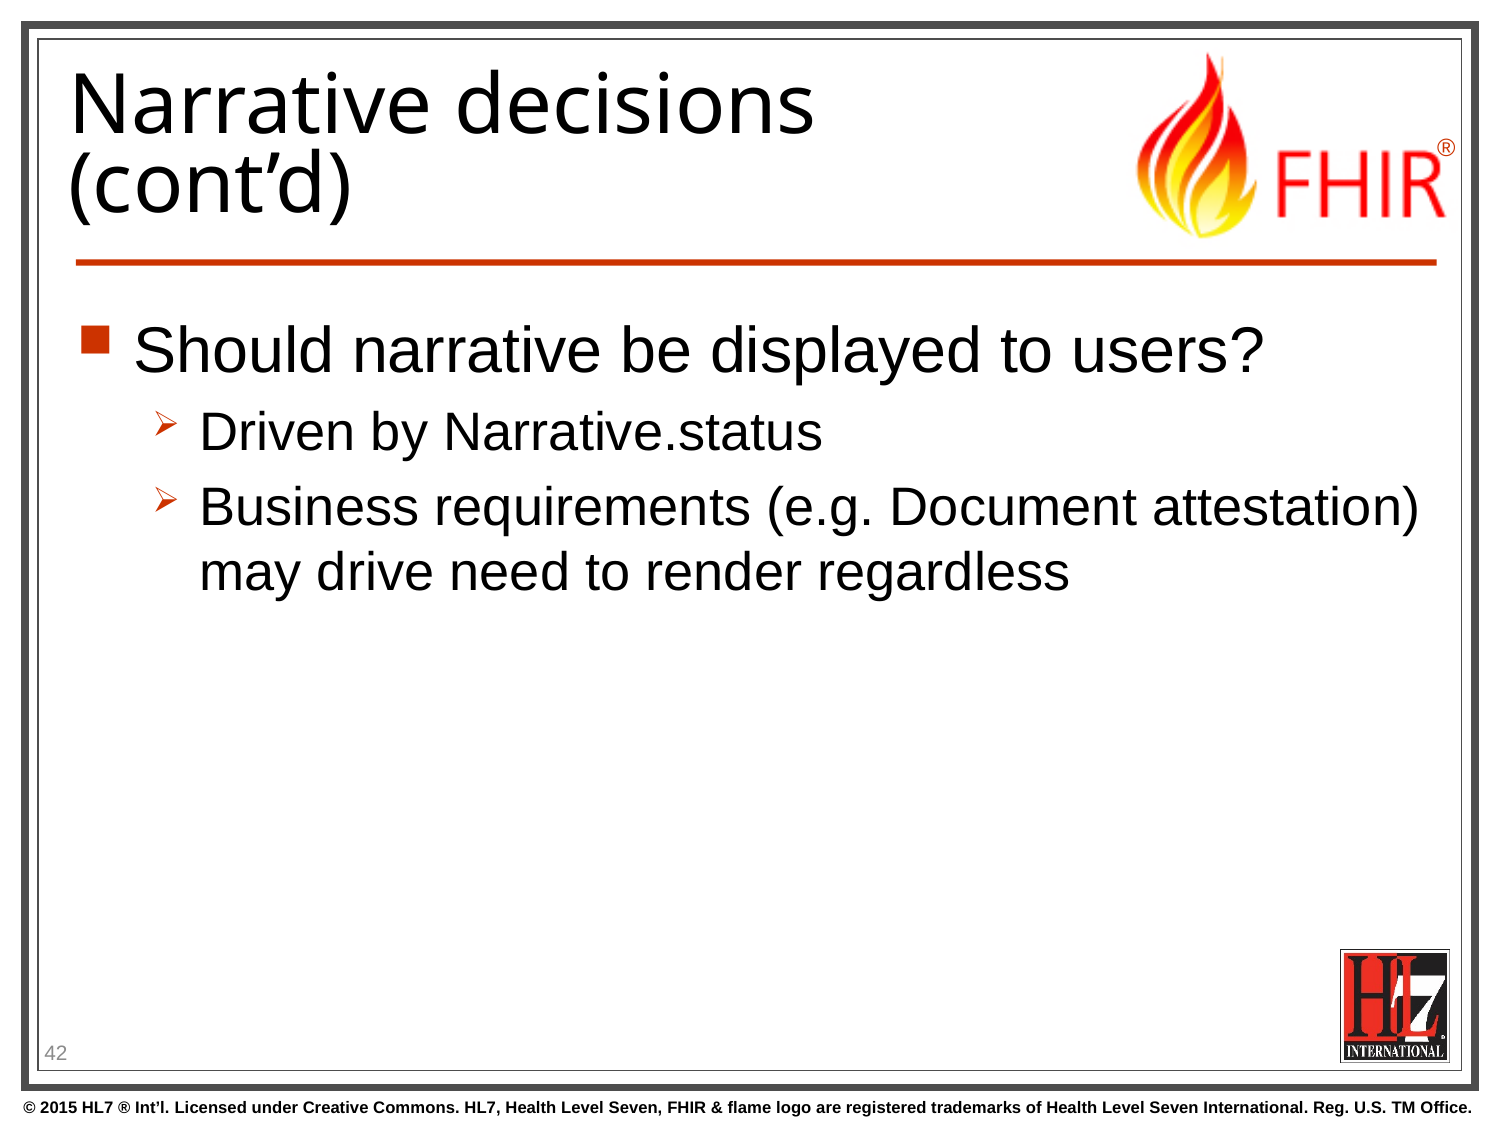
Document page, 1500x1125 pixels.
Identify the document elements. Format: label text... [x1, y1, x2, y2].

list Should narrative be displayed to users? Driven by Narrative.status Business requirements (e.g. Document attestation) may drive need to render regardless [62, 299, 1438, 1059]
picture [1124, 42, 1458, 249]
picture [1340, 949, 1450, 1063]
slide_number 42 [29, 1034, 148, 1071]
title Narrative decisions (cont’d) [53, 54, 1128, 244]
